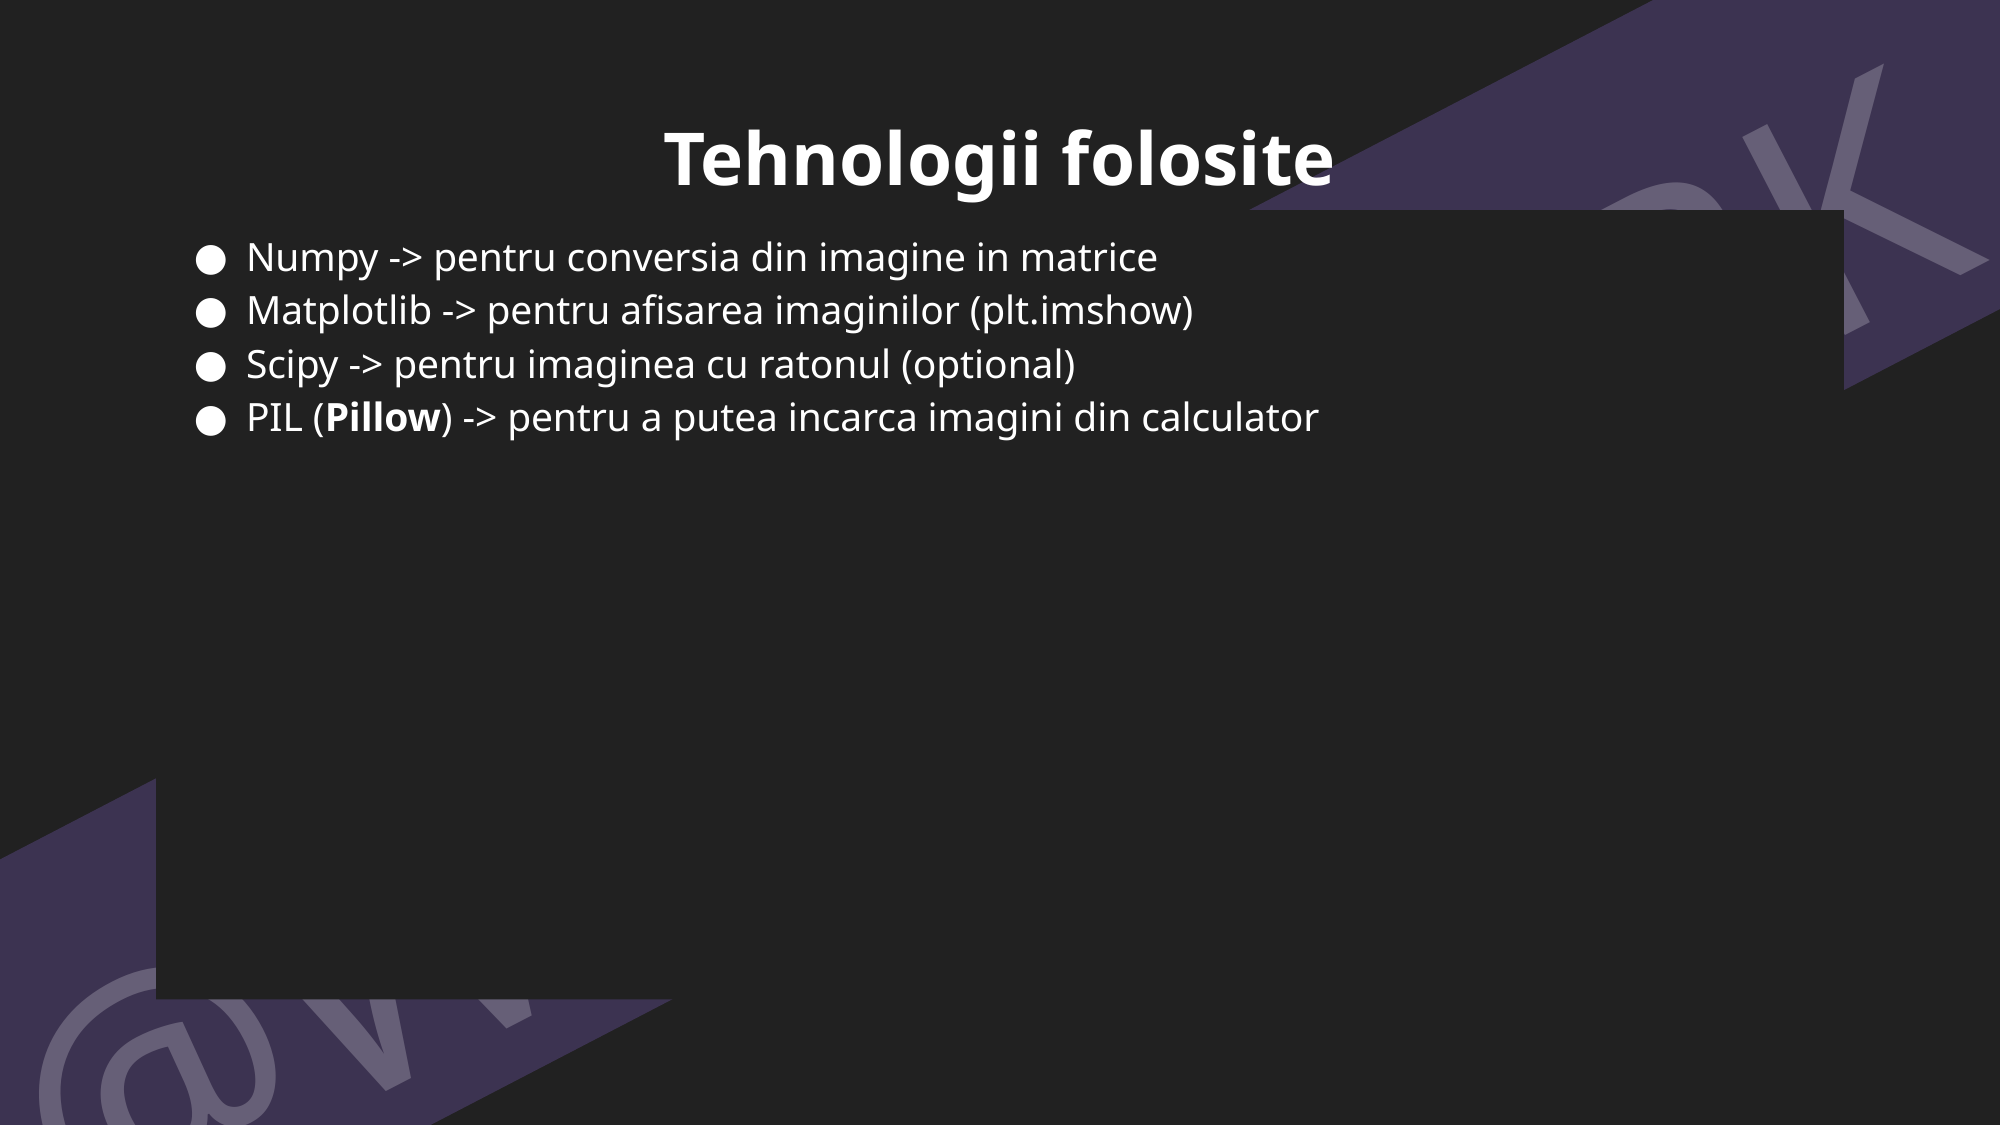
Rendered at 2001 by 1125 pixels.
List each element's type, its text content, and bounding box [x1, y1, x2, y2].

title Tehnologii folosite [156, 97, 1844, 210]
list Numpy -> pentru conversia din imagine in matrice Matplotlib -> pentru afisarea imaginilor (plt.imshow) Scipy -> pentru imaginea cu ratonul (optional) PIL (Pillow) -> pentru a putea incarca imagini din calculator [156, 210, 1844, 1000]
text_box @WATERMARK [0, 778, 671, 1125]
text_box @WATERMARK [1466, 0, 2000, 391]
